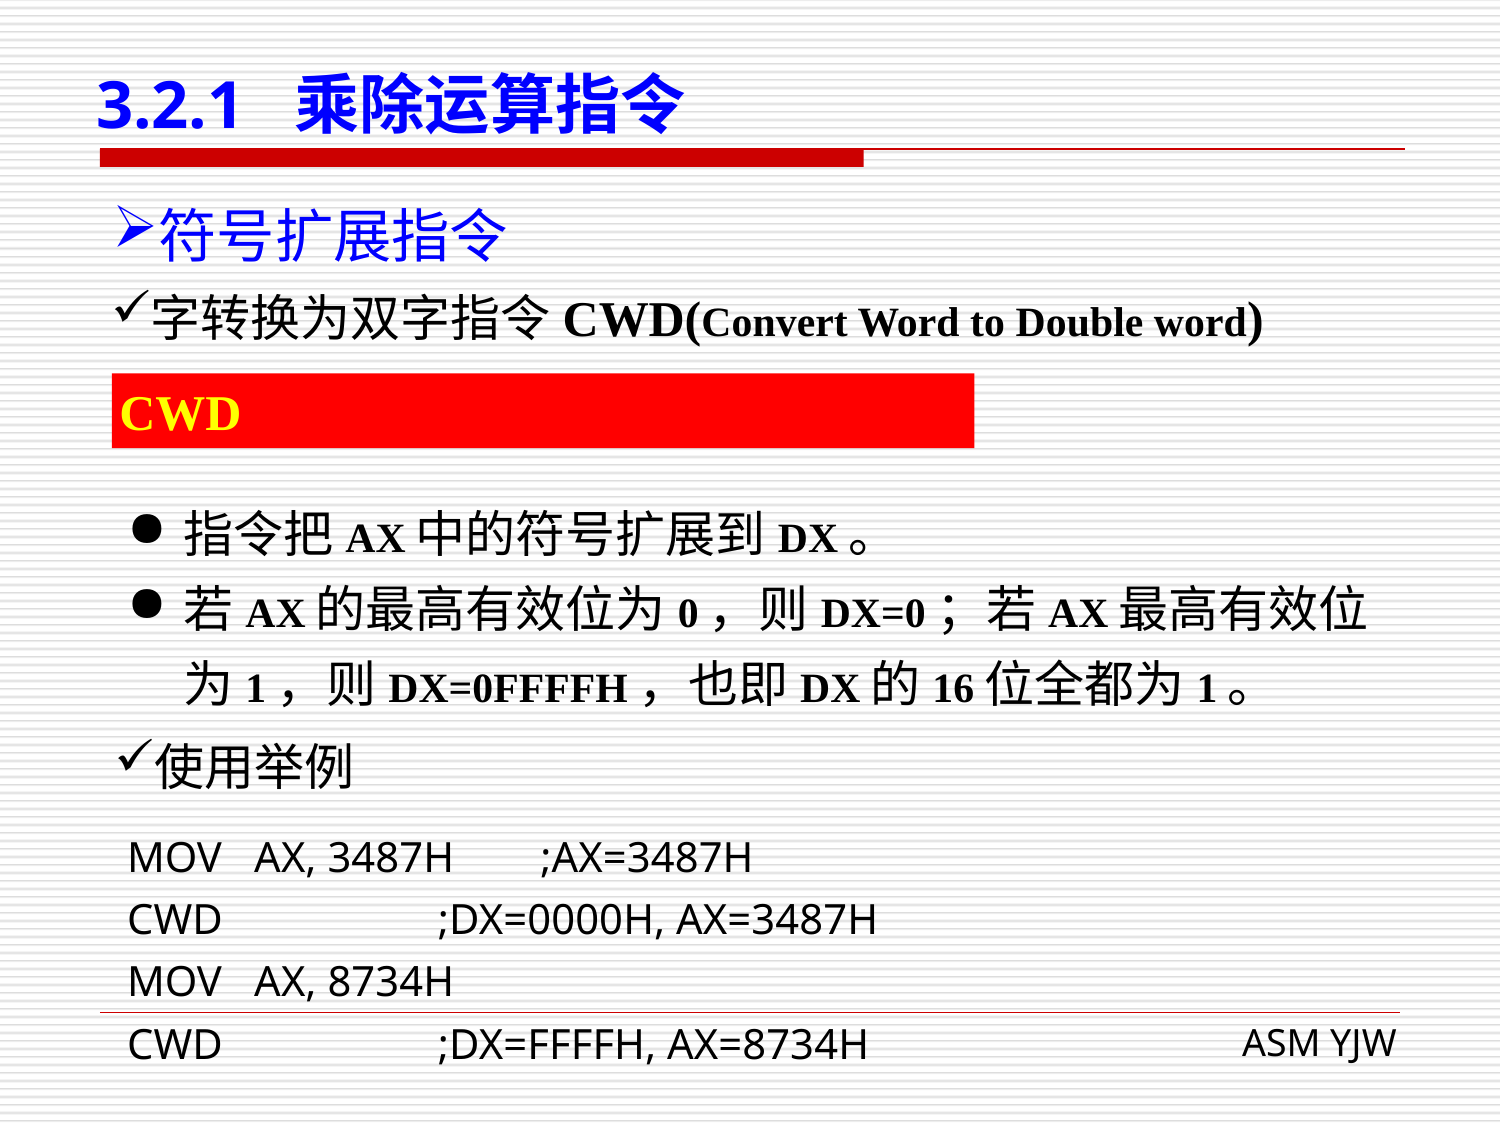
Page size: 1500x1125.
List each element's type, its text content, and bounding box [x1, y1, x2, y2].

text_box 使用举例 [107, 727, 1393, 803]
picture [0, 0, 1500, 1125]
text_box CWD [111, 373, 975, 449]
text_box MOV AX, 3487H ;AX=3487H CWD ;DX=0000H, AX=3487H MOV AX, 8734H CWD ;DX=FFFFH, AX=8734H [119, 810, 1278, 1076]
text_box 字转换为双字指令CWD(Convert Word to Double word) [103, 278, 1390, 354]
text_box 指令把AX中的符号扩展到DX。 若AX的最高有效位为0，则DX=0；若AX最高有效位为1，则DX=0FFFFH，也即DX的16位全都为1。 [119, 479, 1393, 720]
title 3.2.1 乘除运算指令 [87, 42, 1448, 150]
text_box 符号扩展指令 [104, 191, 1390, 277]
